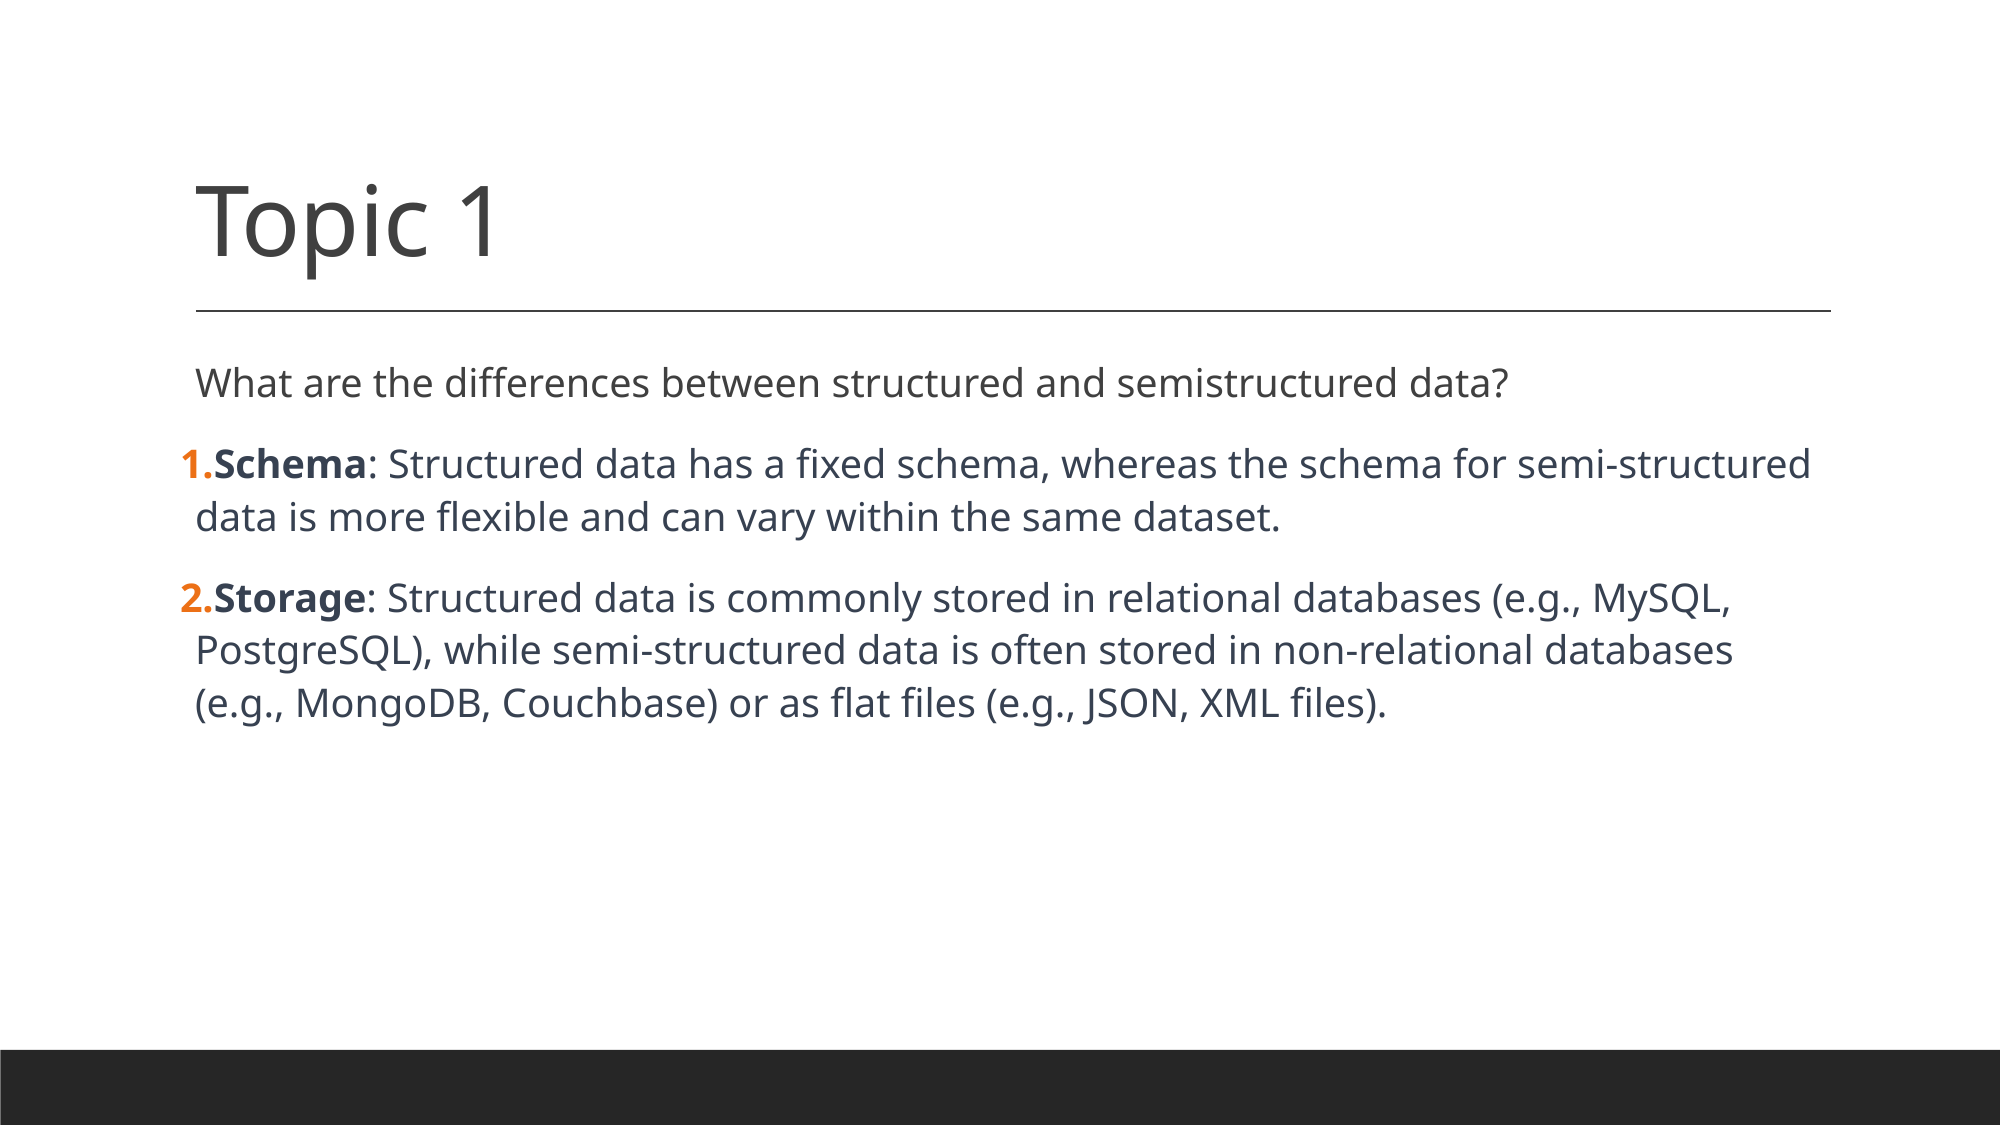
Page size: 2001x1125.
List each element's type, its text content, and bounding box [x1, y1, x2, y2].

title Topic 1 [180, 47, 1830, 285]
list What are the differences between structured and semistructured data? Schema: Structured data has a fixed schema, whereas the schema for semi-structured data is more flexible and can vary within the same dataset. Storage: Structured data is commonly stored in relational databases (e.g., MySQL, PostgreSQL), while semi-structured data is often stored in non-relational databases (e.g., MongoDB, Couchbase) or as flat files (e.g., JSON, XML files). [180, 345, 1830, 963]
